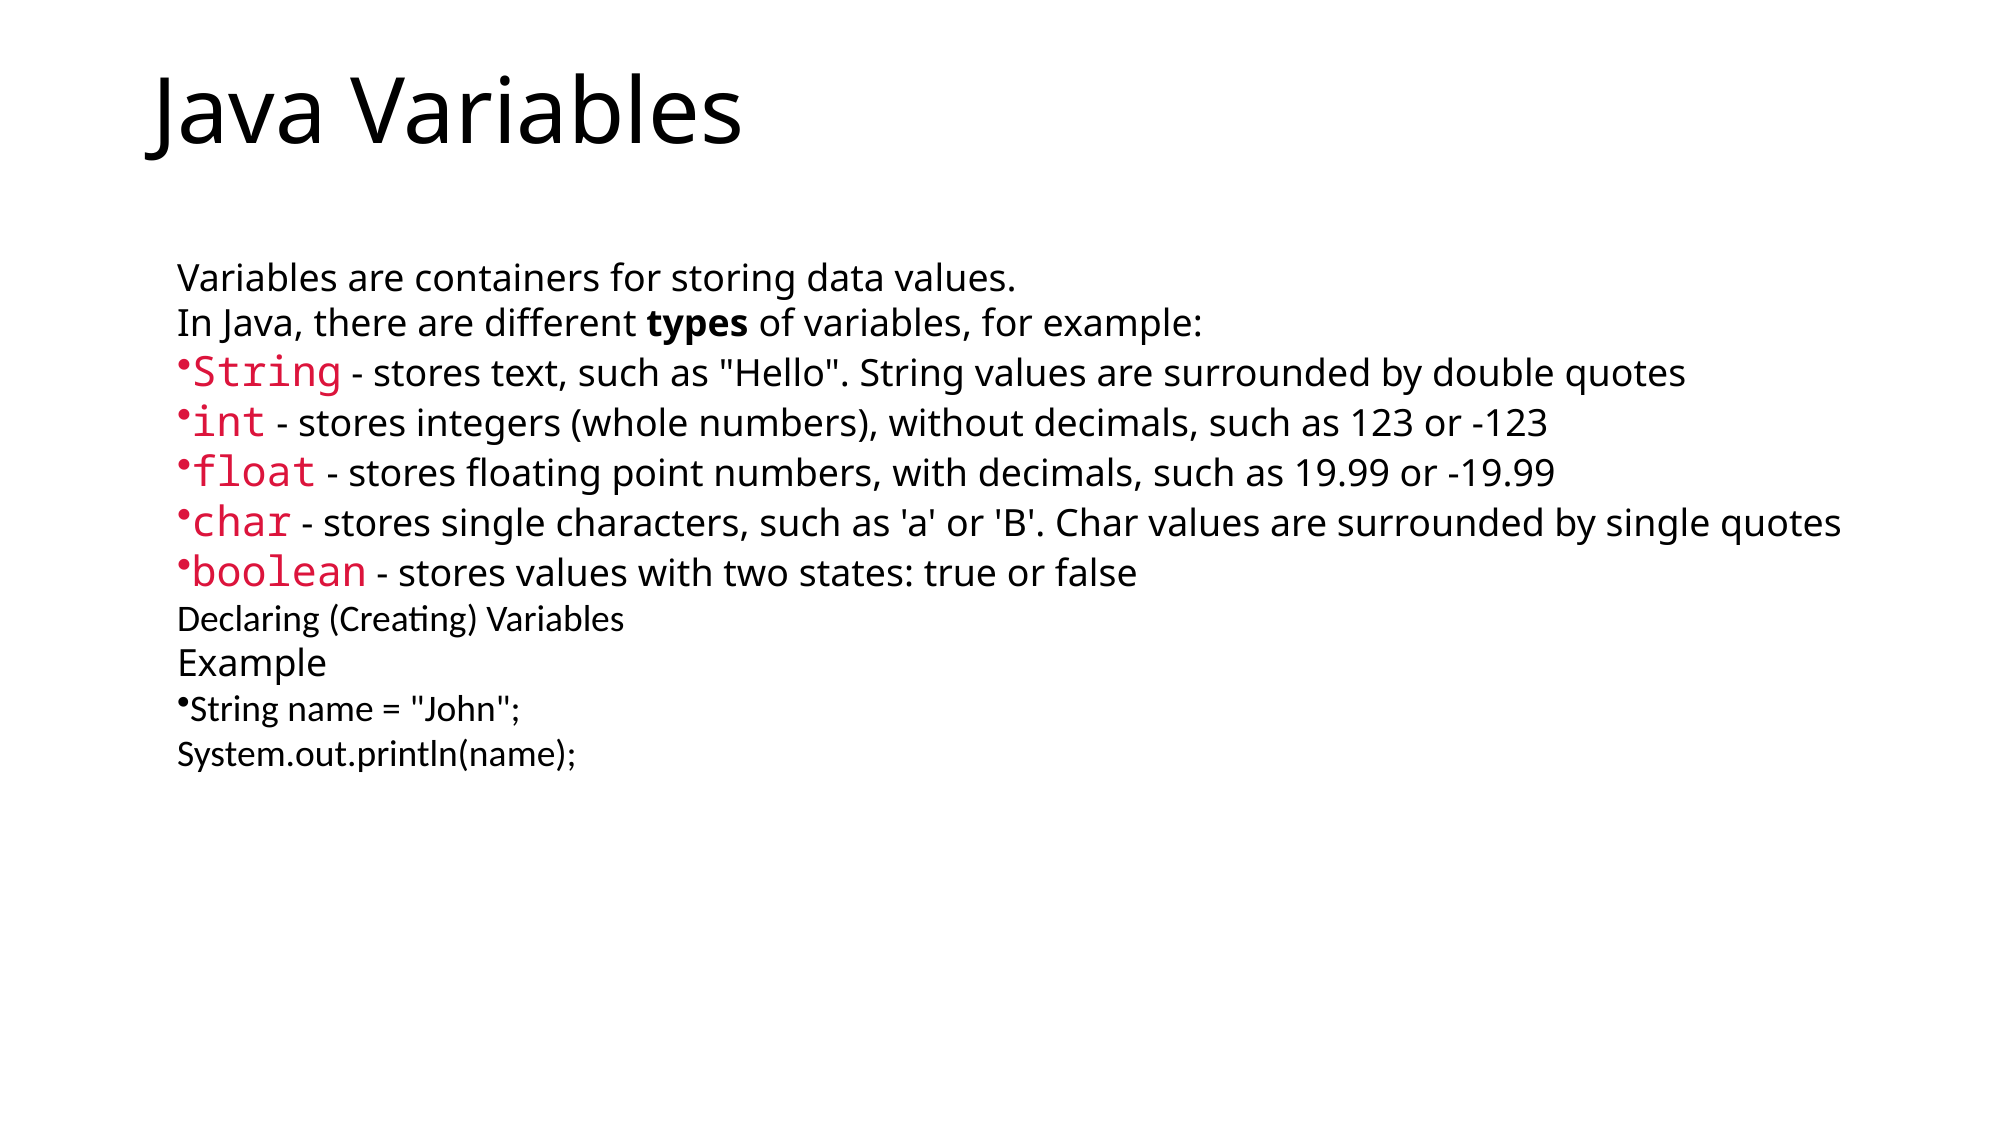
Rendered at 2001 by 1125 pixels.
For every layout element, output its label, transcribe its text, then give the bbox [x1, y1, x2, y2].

text_box Variables are containers for storing data values. In Java, there are different types of variables, for example: String - stores text, such as "Hello". String values are surrounded by double quotes int - stores integers (whole numbers), without decimals, such as 123 or -123 float - stores floating point numbers, with decimals, such as 19.99 or -19.99 char - stores single characters, such as 'a' or 'B'. Char values are surrounded by single quotes boolean - stores values with two states: true or false Declaring (Creating) Variables Example String name = "John"; System.out.println(name); [162, 246, 1863, 827]
title Java Variables [137, 59, 1863, 278]
